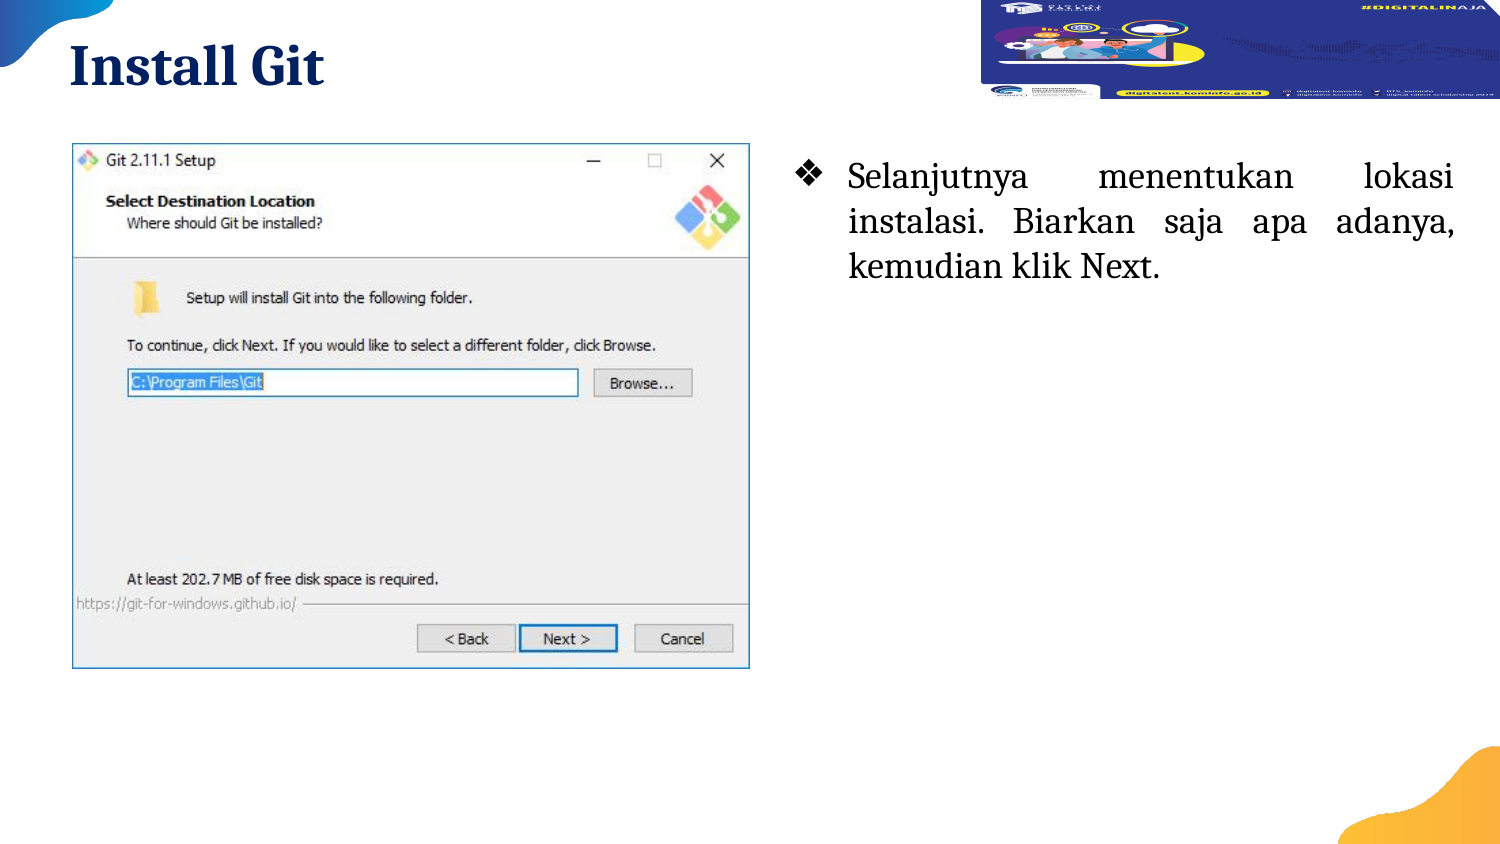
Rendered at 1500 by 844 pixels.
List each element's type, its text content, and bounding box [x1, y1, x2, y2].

picture [0, 0, 115, 73]
picture [980, 0, 1500, 100]
picture [72, 143, 751, 670]
text_box Install Git [54, 19, 977, 105]
text_box Selanjutnya menentukan lokasi instalasi. Biarkan saja apa adanya, kemudian klik Next. [777, 143, 1470, 844]
picture [1335, 738, 1500, 844]
text_box [54, 143, 777, 789]
